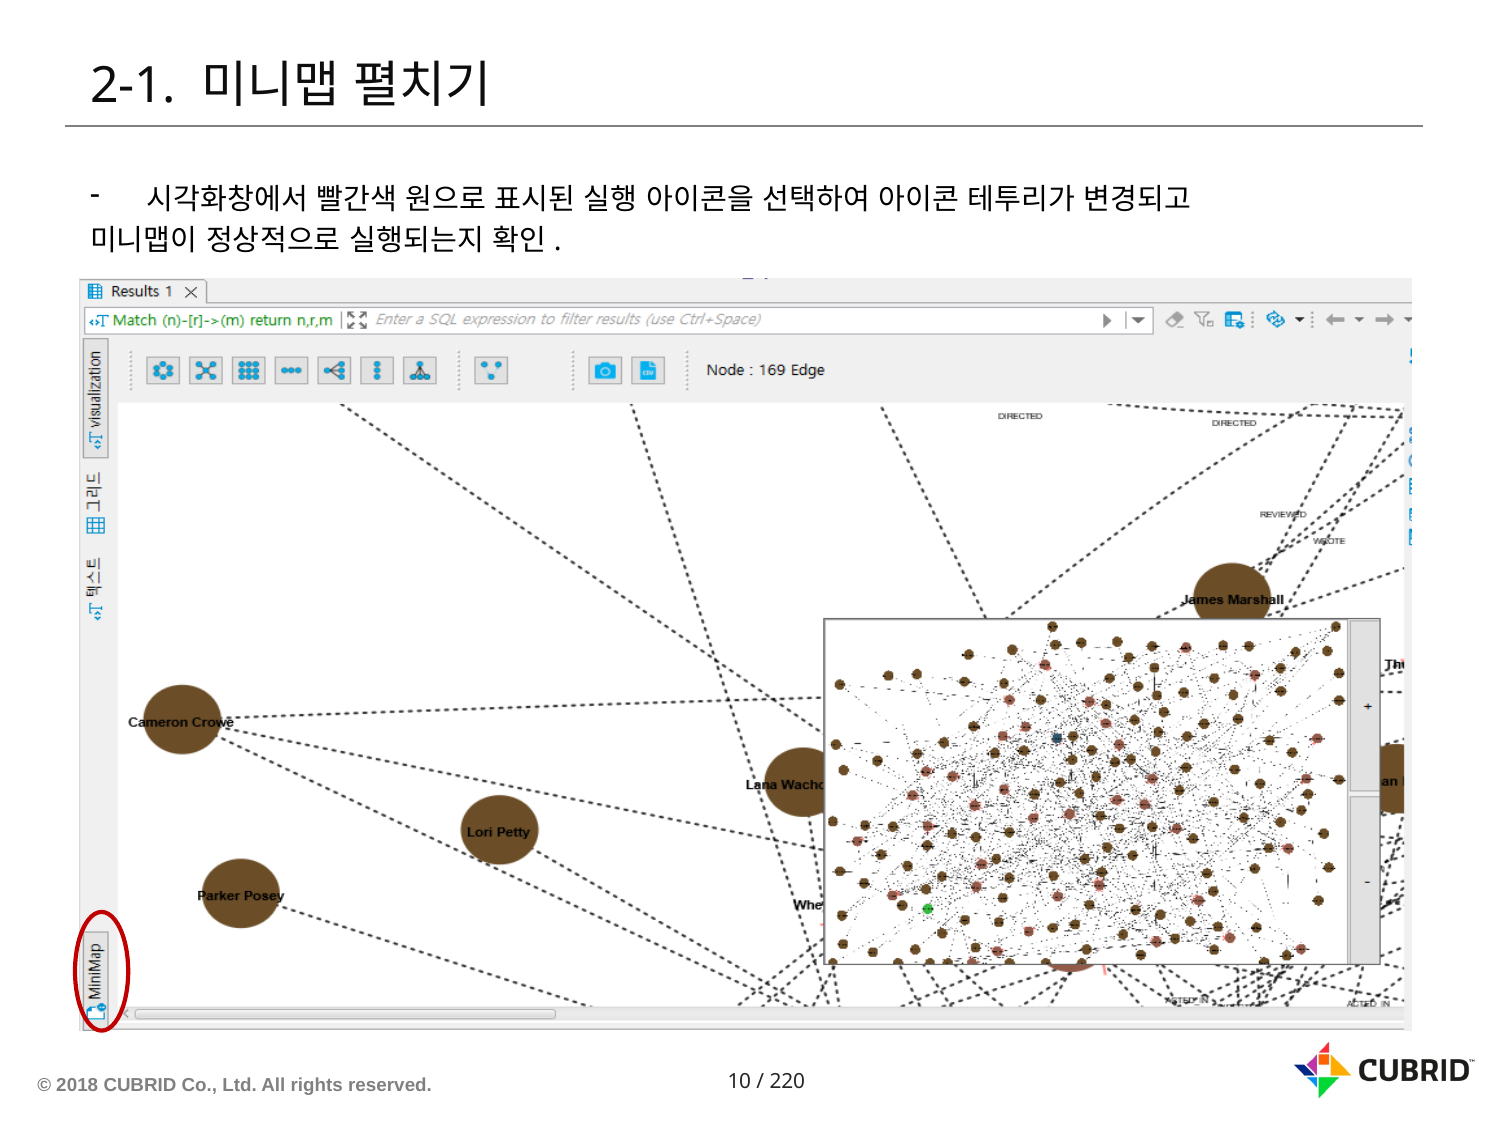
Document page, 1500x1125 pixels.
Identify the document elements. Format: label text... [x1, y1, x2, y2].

list 시각화창에서 빨간색 원으로 표시된 실행 아이콘을 선택하여 아이콘 테투리가 변경되고 미니맵이 정상적으로 실행되는지 확인. [75, 172, 1425, 1005]
title 2-1. 미니맵 펼치기 [75, 45, 1425, 126]
picture [1293, 1041, 1475, 1099]
picture [78, 278, 1412, 1031]
